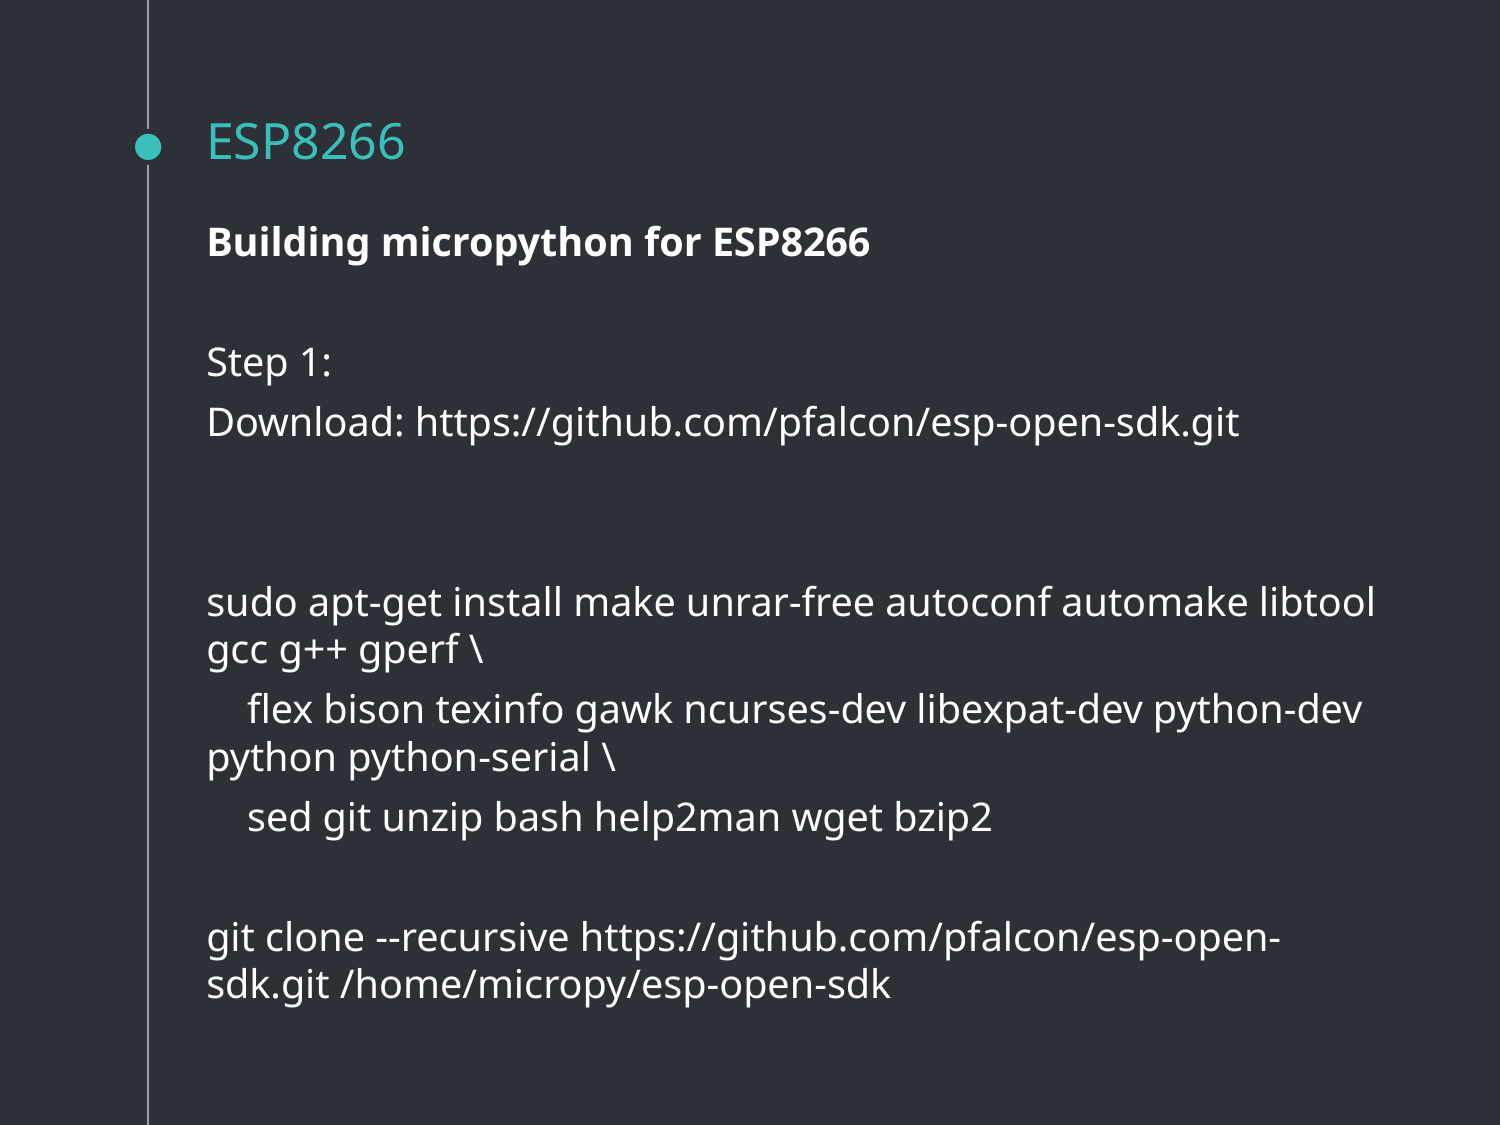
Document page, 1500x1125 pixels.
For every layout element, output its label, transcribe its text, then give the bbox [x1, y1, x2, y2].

text_box Building micropython for ESP8266 Step 1: Download: https://github.com/pfalcon/esp-open-sdk.git sudo apt-get install make unrar-free autoconf automake libtool gcc g++ gperf \ flex bison texinfo gawk ncurses-dev libexpat-dev python-dev python python-serial \ sed git unzip bash help2man wget bzip2 git clone --recursive https://github.com/pfalcon/esp-open-sdk.git /home/micropy/esp-open-sdk [191, 201, 1440, 1058]
title ESP8266 [191, 109, 1317, 185]
